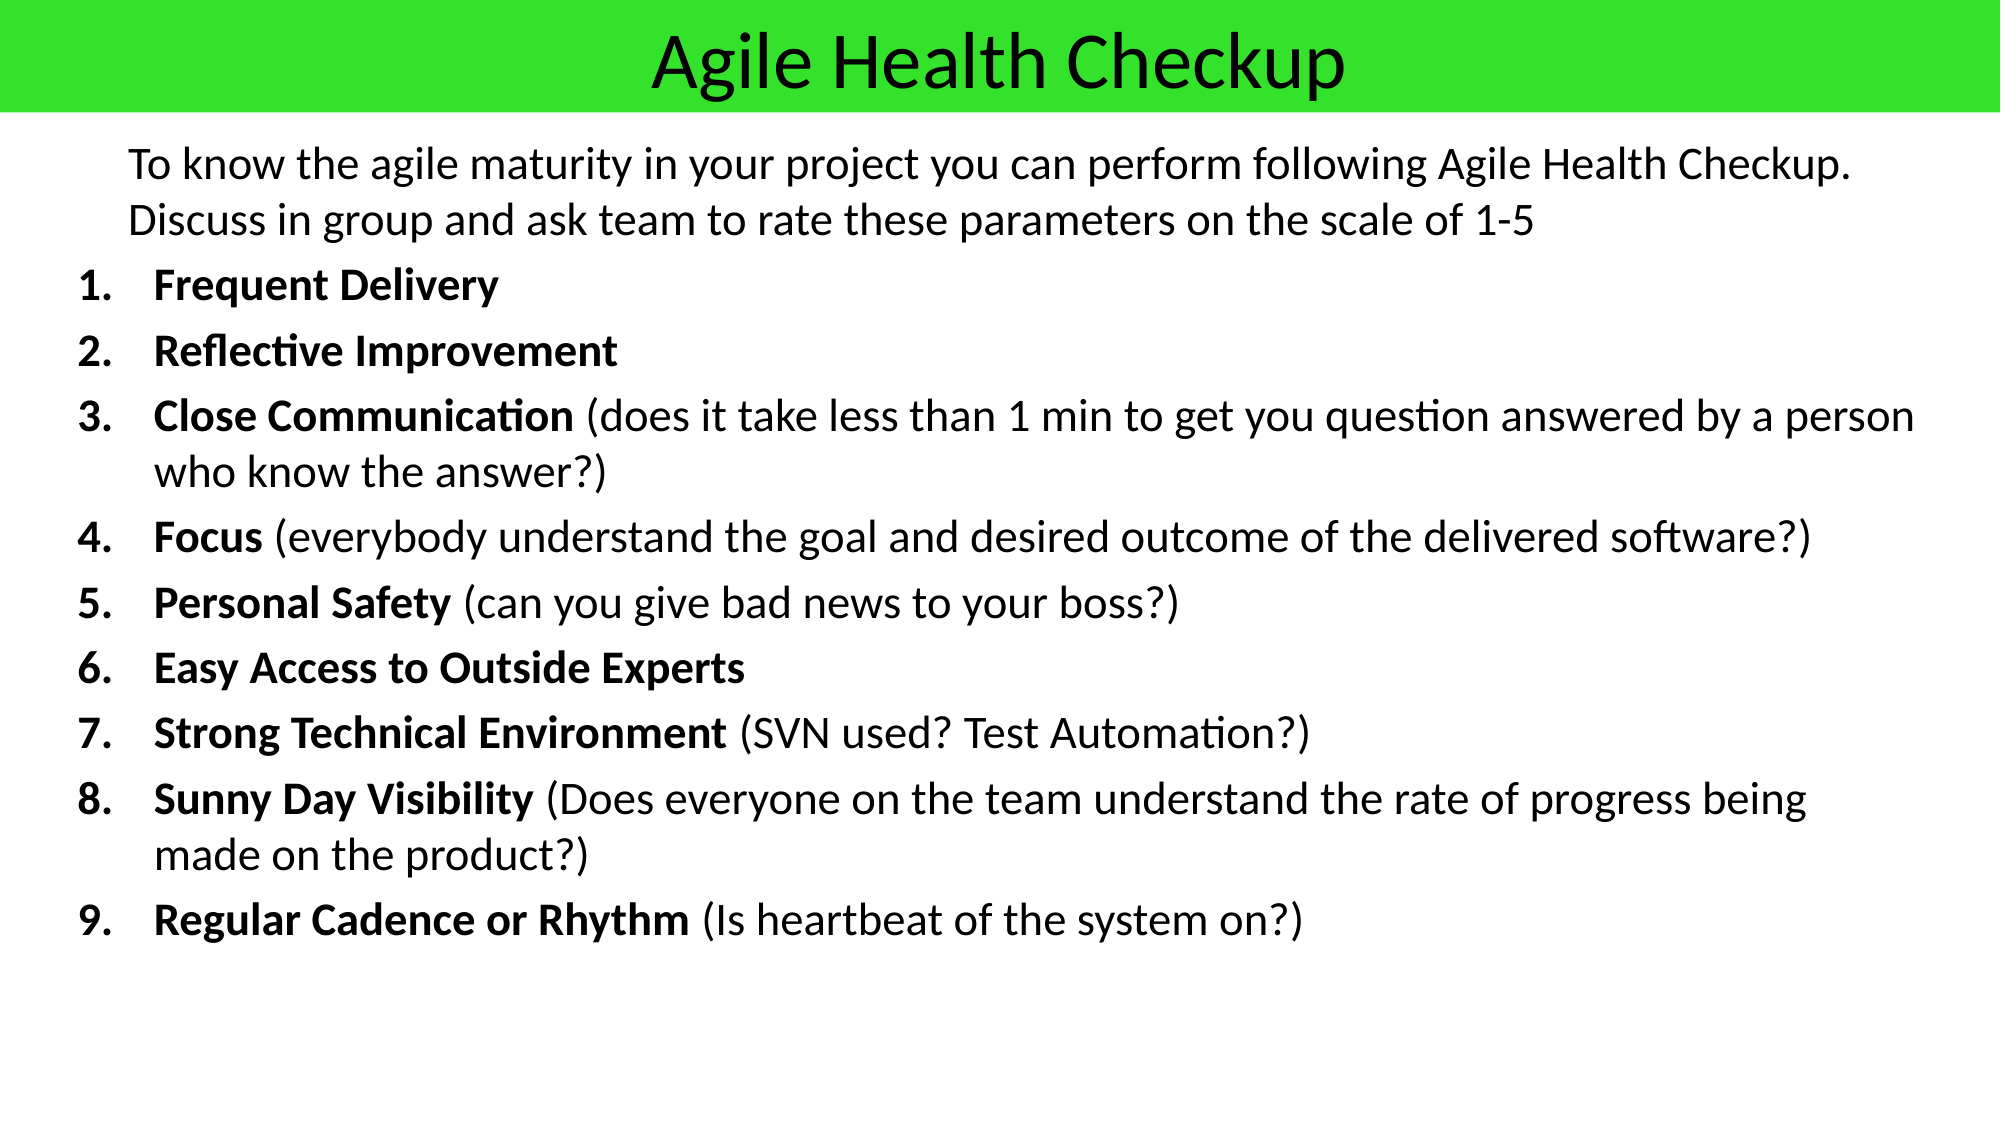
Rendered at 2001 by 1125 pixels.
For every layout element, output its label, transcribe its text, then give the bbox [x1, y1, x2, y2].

list To know the agile maturity in your project you can perform following Agile Health Checkup. Discuss in group and ask team to rate these parameters on the scale of 1-5 Frequent Delivery Reflective Improvement Close Communication (does it take less than 1 min to get you question answered by a person who know the answer?) Focus (everybody understand the goal and desired outcome of the delivered software?) Personal Safety (can you give bad news to your boss?) Easy Access to Outside Experts Strong Technical Environment (SVN used? Test Automation?) Sunny Day Visibility (Does everyone on the team understand the rate of progress being made on the product?) Regular Cadence or Rhythm (Is heartbeat of the system on?) [62, 125, 1938, 975]
title Agile Health Checkup [0, 0, 2000, 113]
